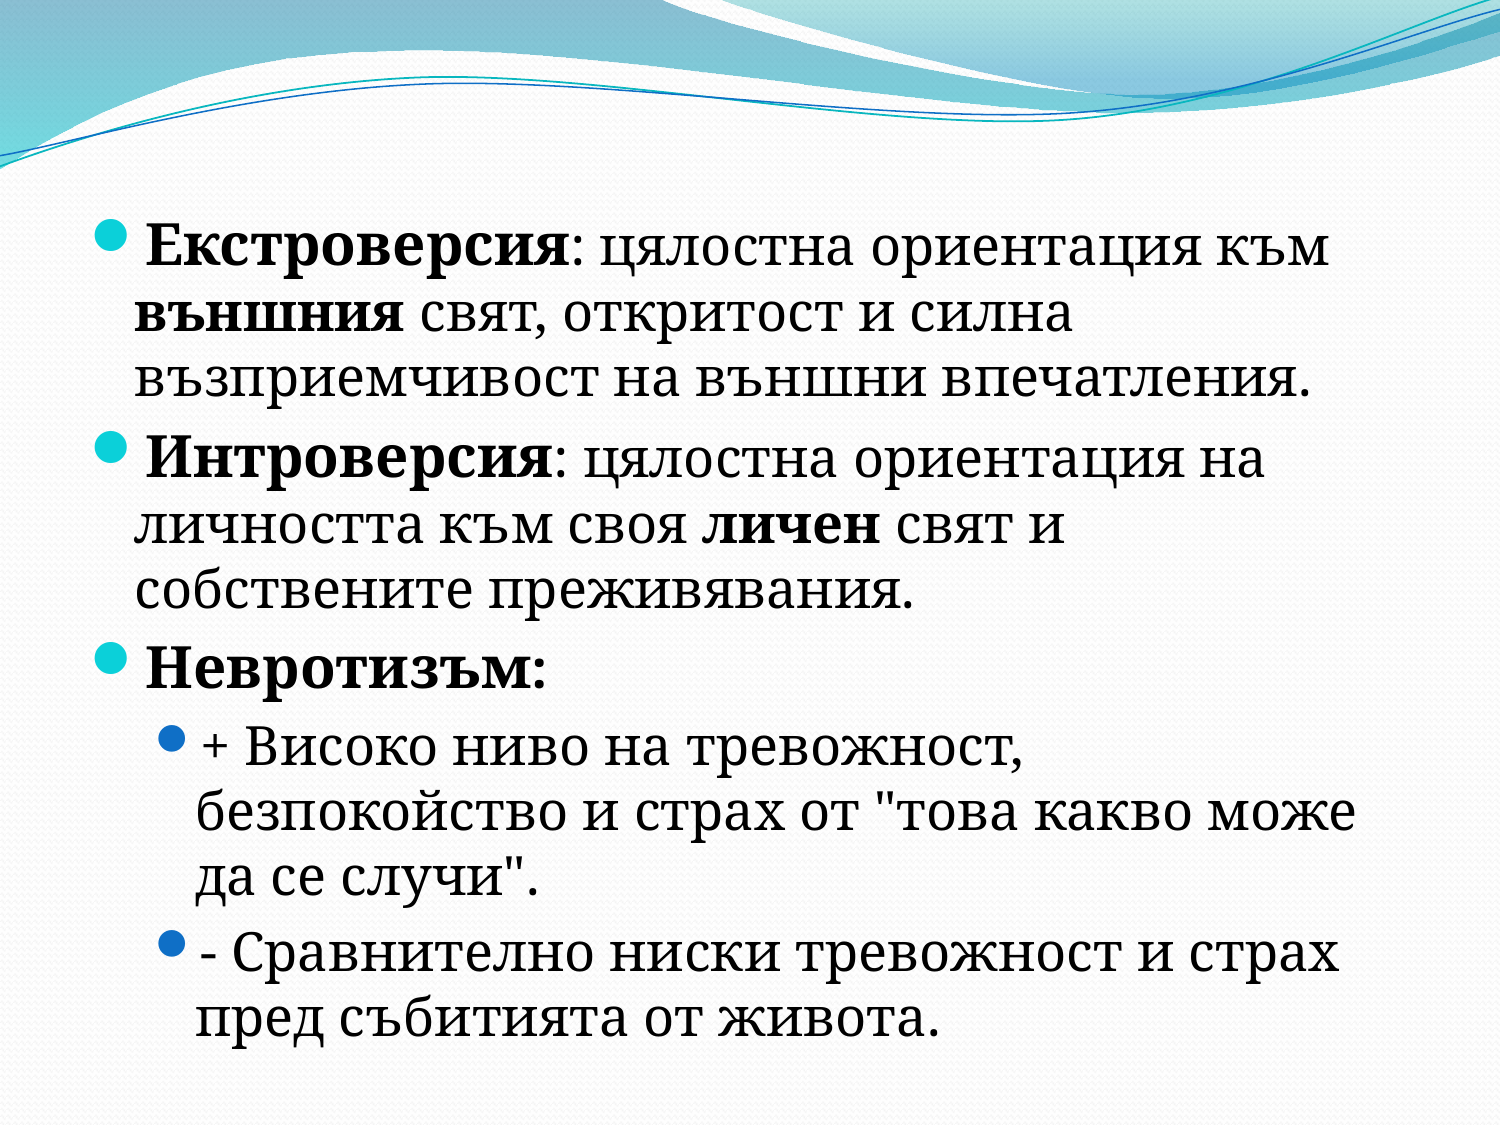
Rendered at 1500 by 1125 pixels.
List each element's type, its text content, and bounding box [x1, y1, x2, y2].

list Екстроверсия: цялостна ориентация към външния свят, откритост и силна възприемчивост на външни впечатления. Интроверсия: цялостна ориентация на личността към своя личен свят и собствените преживявания. Невротизъм: + Високо ниво на тревожност, безпокойство и страх от "това какво може да се случи". - Сравнително ниски тревожност и страх пред събитията от живота. [74, 199, 1426, 1038]
